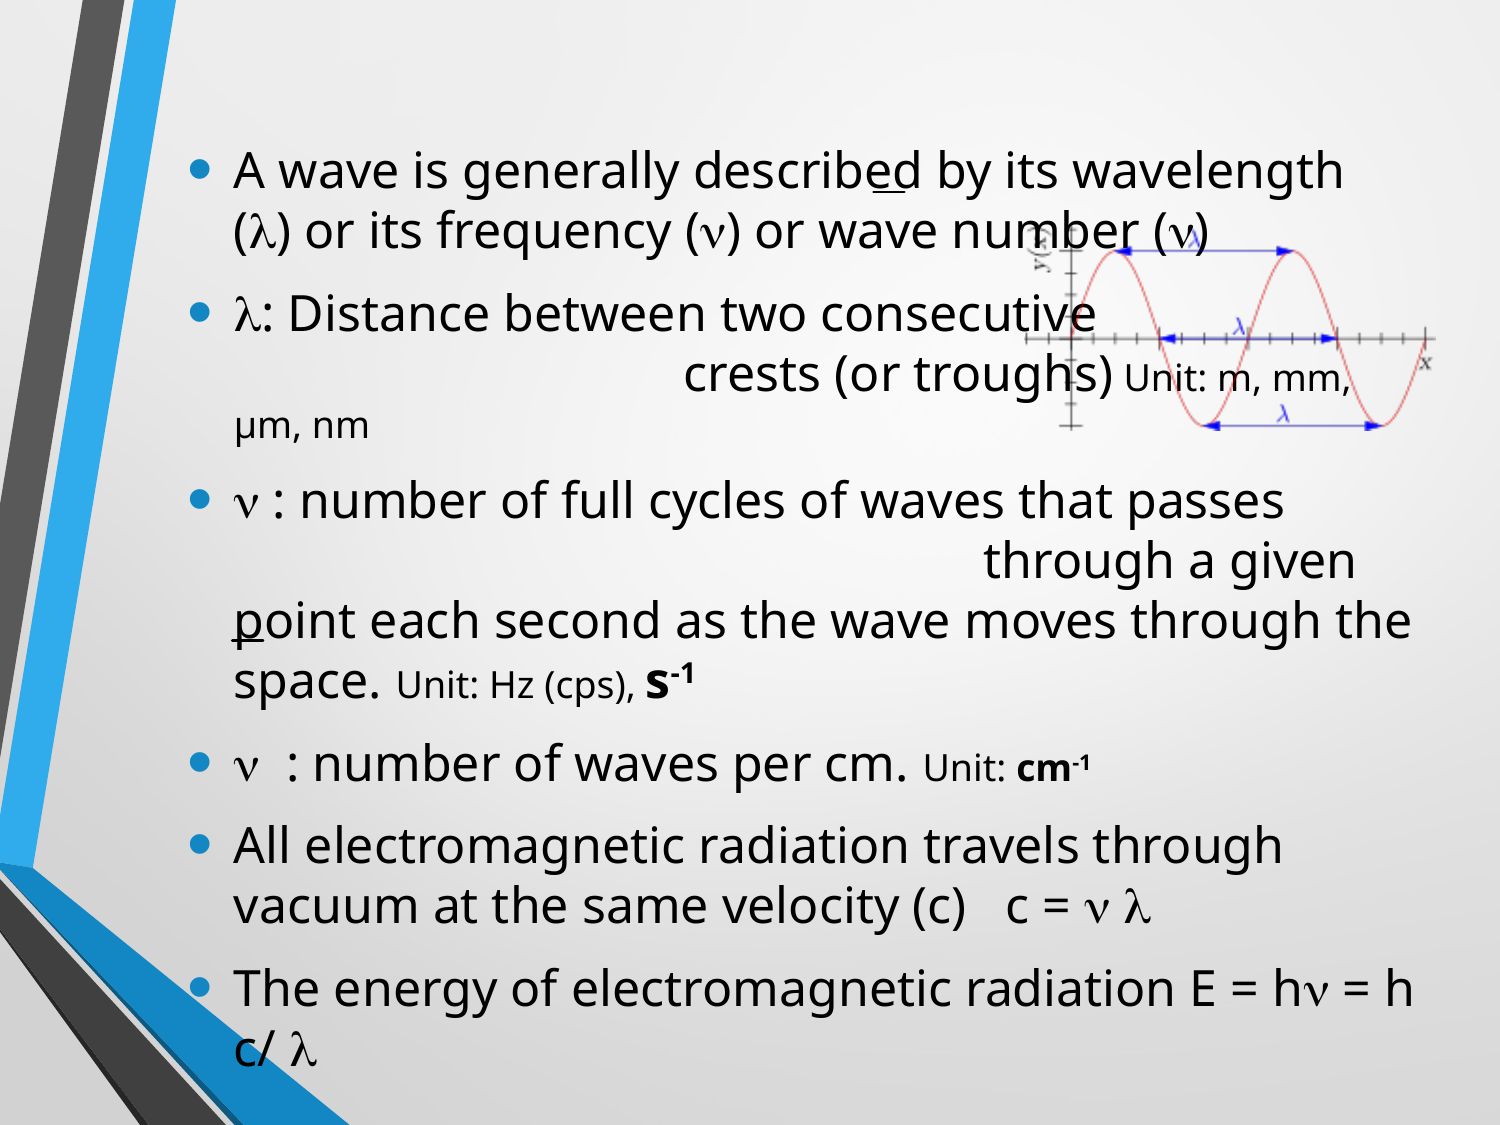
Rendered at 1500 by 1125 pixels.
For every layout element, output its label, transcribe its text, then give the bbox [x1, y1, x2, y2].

picture [1024, 224, 1437, 431]
list A wave is generally described by its wavelength () or its frequency () or wave number () : Distance between two consecutive crests (or troughs) Unit: m, mm, µm, nm  : number of full cycles of waves that passes through a given point each second as the wave moves through the space. Unit: Hz (cps), s-1  : number of waves per cm. Unit: cm-1 All electromagnetic radiation travels through vacuum at the same velocity (c) c =   The energy of electromagnetic radiation E = h = h c/  [172, 131, 1436, 1033]
